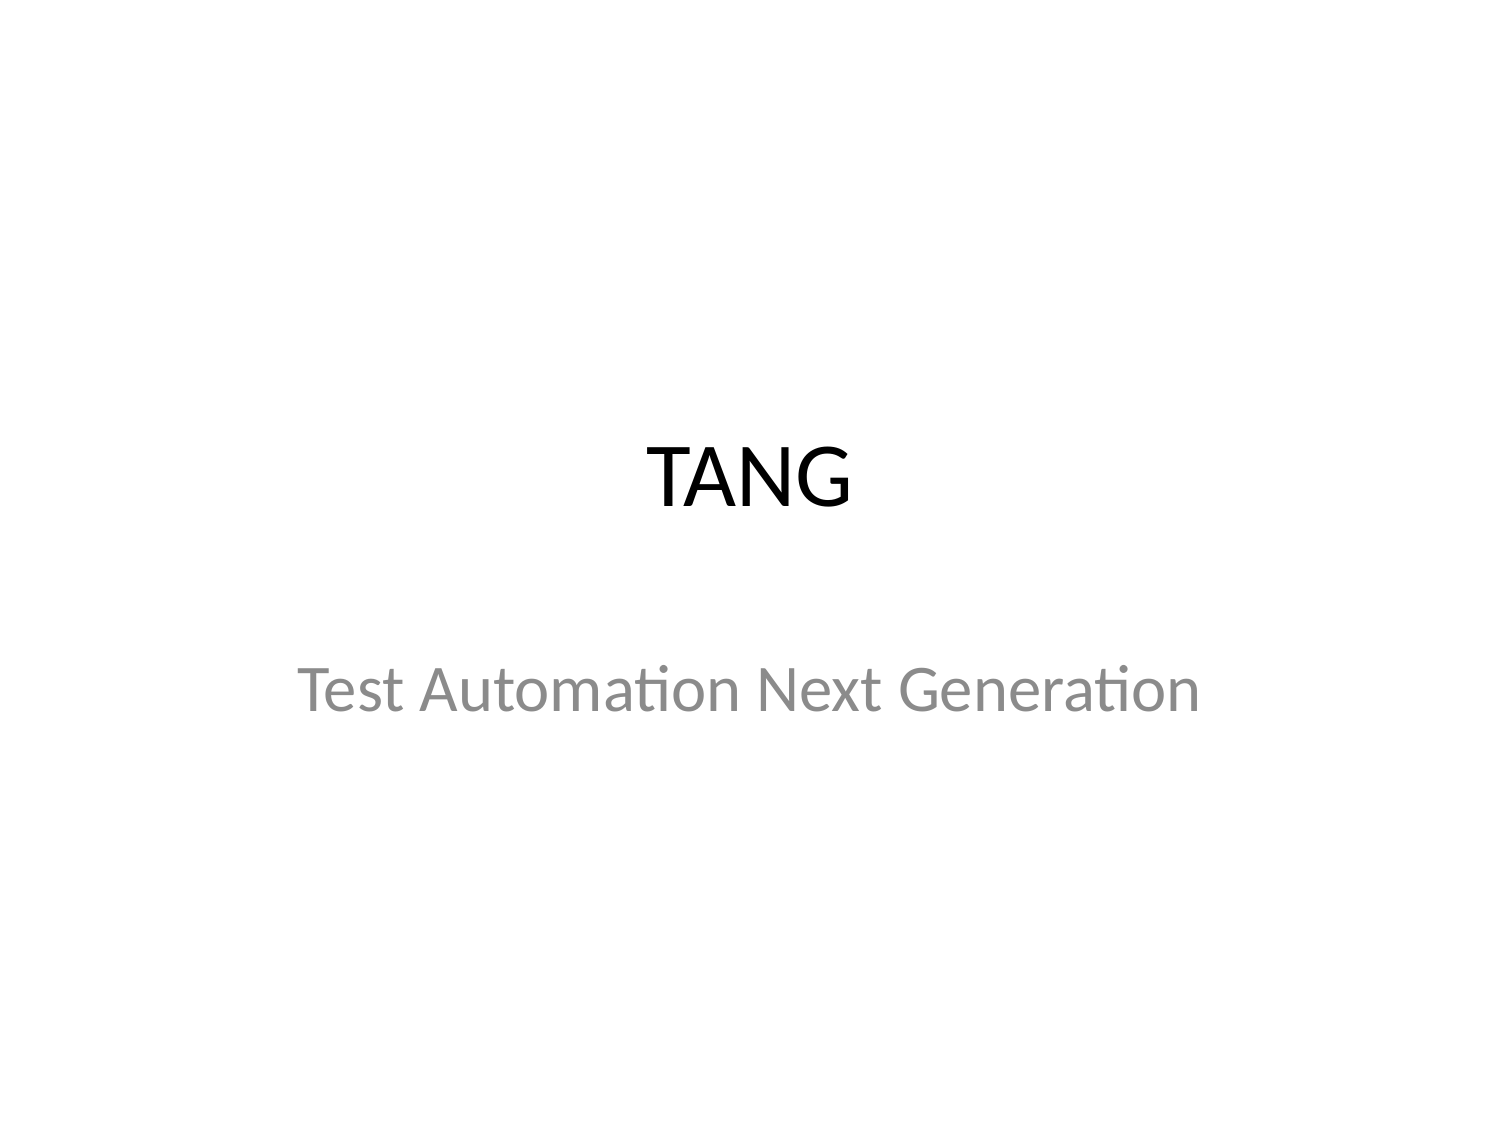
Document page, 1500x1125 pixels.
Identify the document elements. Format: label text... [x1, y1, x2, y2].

subtitle Test Automation Next Generation [225, 637, 1275, 925]
title TANG [112, 349, 1388, 591]
